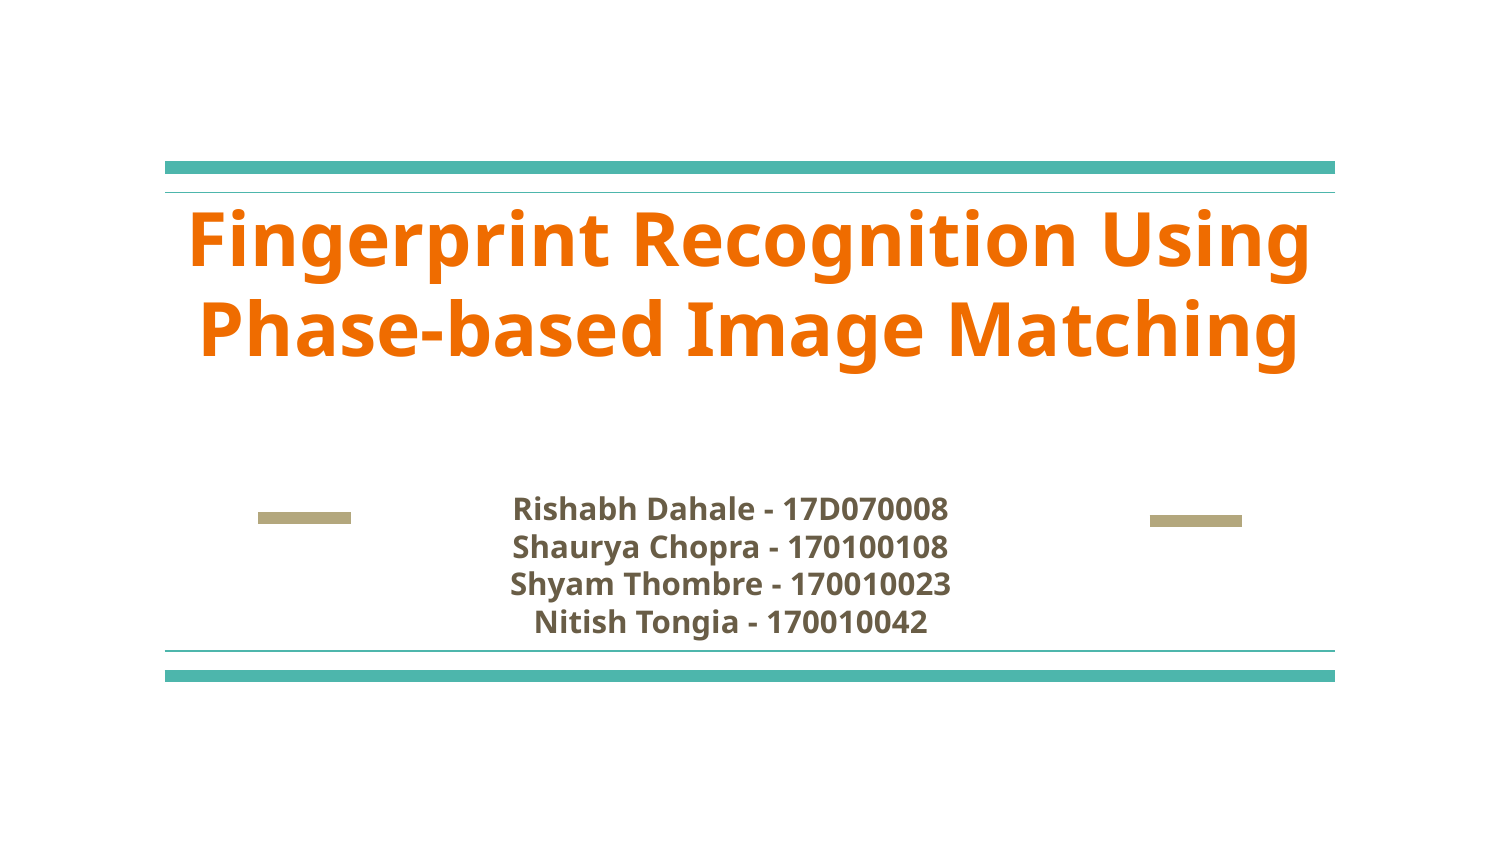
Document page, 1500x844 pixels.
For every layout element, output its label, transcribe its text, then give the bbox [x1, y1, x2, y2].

title Fingerprint Recognition Using Phase-based Image Matching [119, 193, 1381, 386]
subtitle Rishabh Dahale - 17D070008 Shaurya Chopra - 170100108 Shyam Thombre - 170010023 Nitish Tongia - 170010042 [119, 474, 1343, 668]
